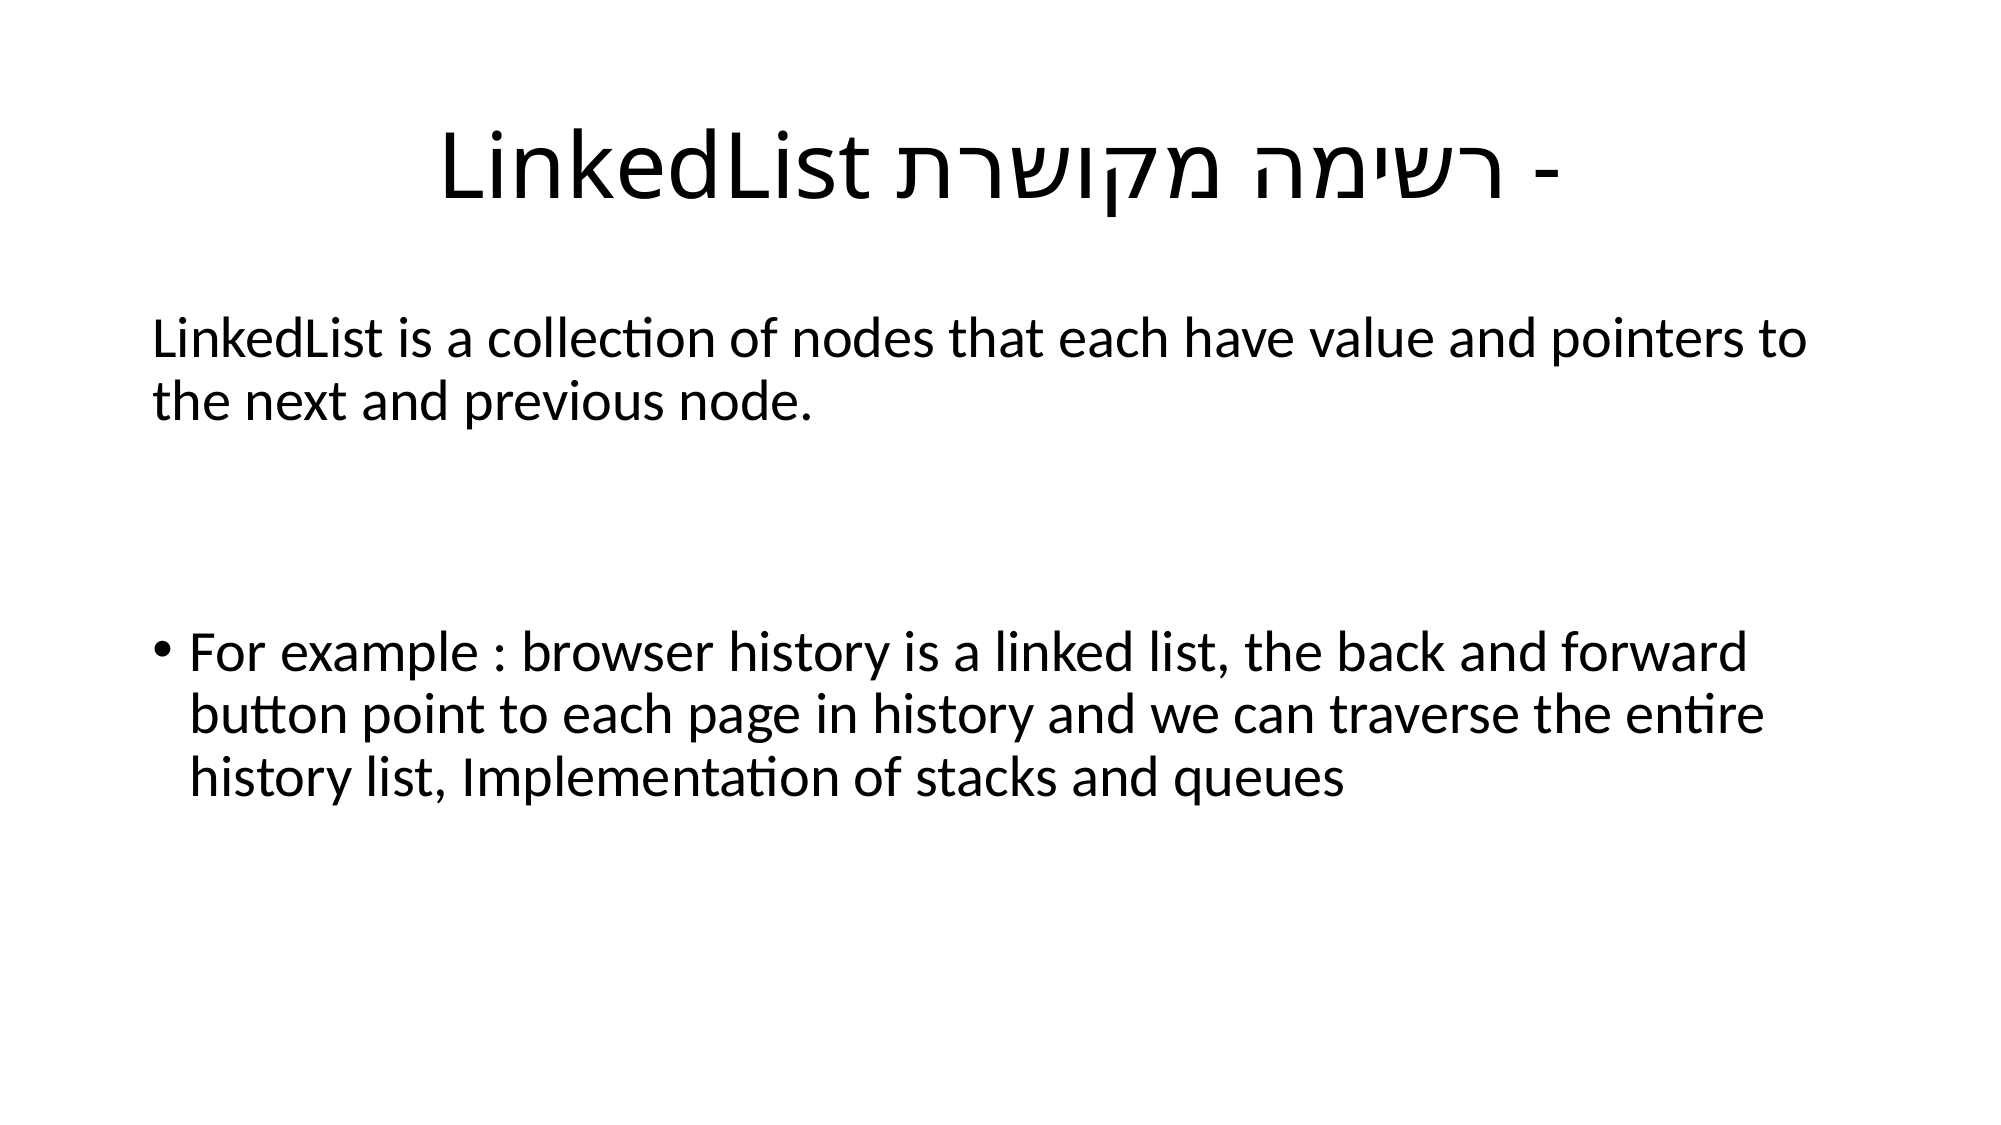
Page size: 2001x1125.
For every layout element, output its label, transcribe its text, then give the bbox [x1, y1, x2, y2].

list LinkedList is a collection of nodes that each have value and pointers to the next and previous node. For example : browser history is a linked list, the back and forward button point to each page in history and we can traverse the entire history list, Implementation of stacks and queues [137, 299, 1863, 1014]
title LinkedList רשימה מקושרת - [137, 59, 1863, 278]
